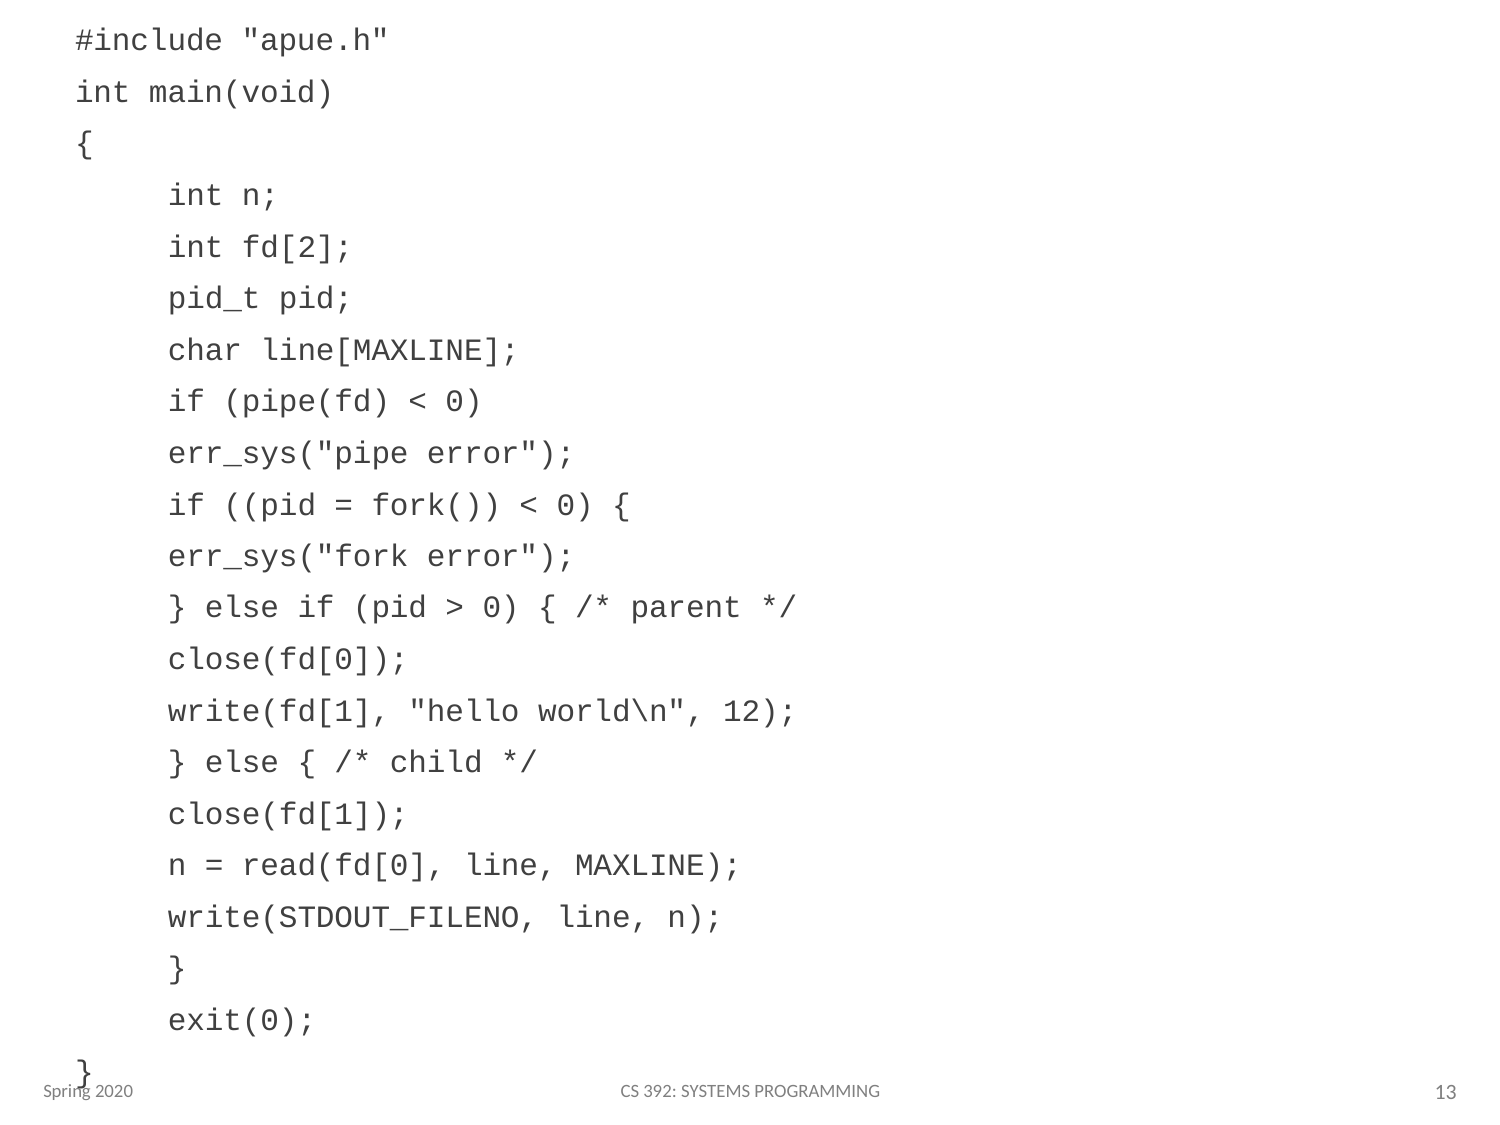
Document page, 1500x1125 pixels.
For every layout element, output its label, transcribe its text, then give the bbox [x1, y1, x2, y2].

slide_number 13 [1310, 1060, 1472, 1121]
footer CS 392: Systems Programming [453, 1059, 1047, 1120]
list #include "apue.h" int main(void) { int n; int fd[2]; pid_t pid; char line[MAXLINE]; if (pipe(fd) < 0) err_sys("pipe error"); if ((pid = fork()) < 0) { err_sys("fork error"); } else if (pid > 0) { /* parent */ close(fd[0]); write(fd[1], "hello world\n", 12); } else { /* child */ close(fd[1]); n = read(fd[0], line, MAXLINE); write(STDOUT_FILENO, line, n); } exit(0); } [75, 16, 1425, 1104]
slide_number Spring 2020 [28, 1059, 333, 1120]
